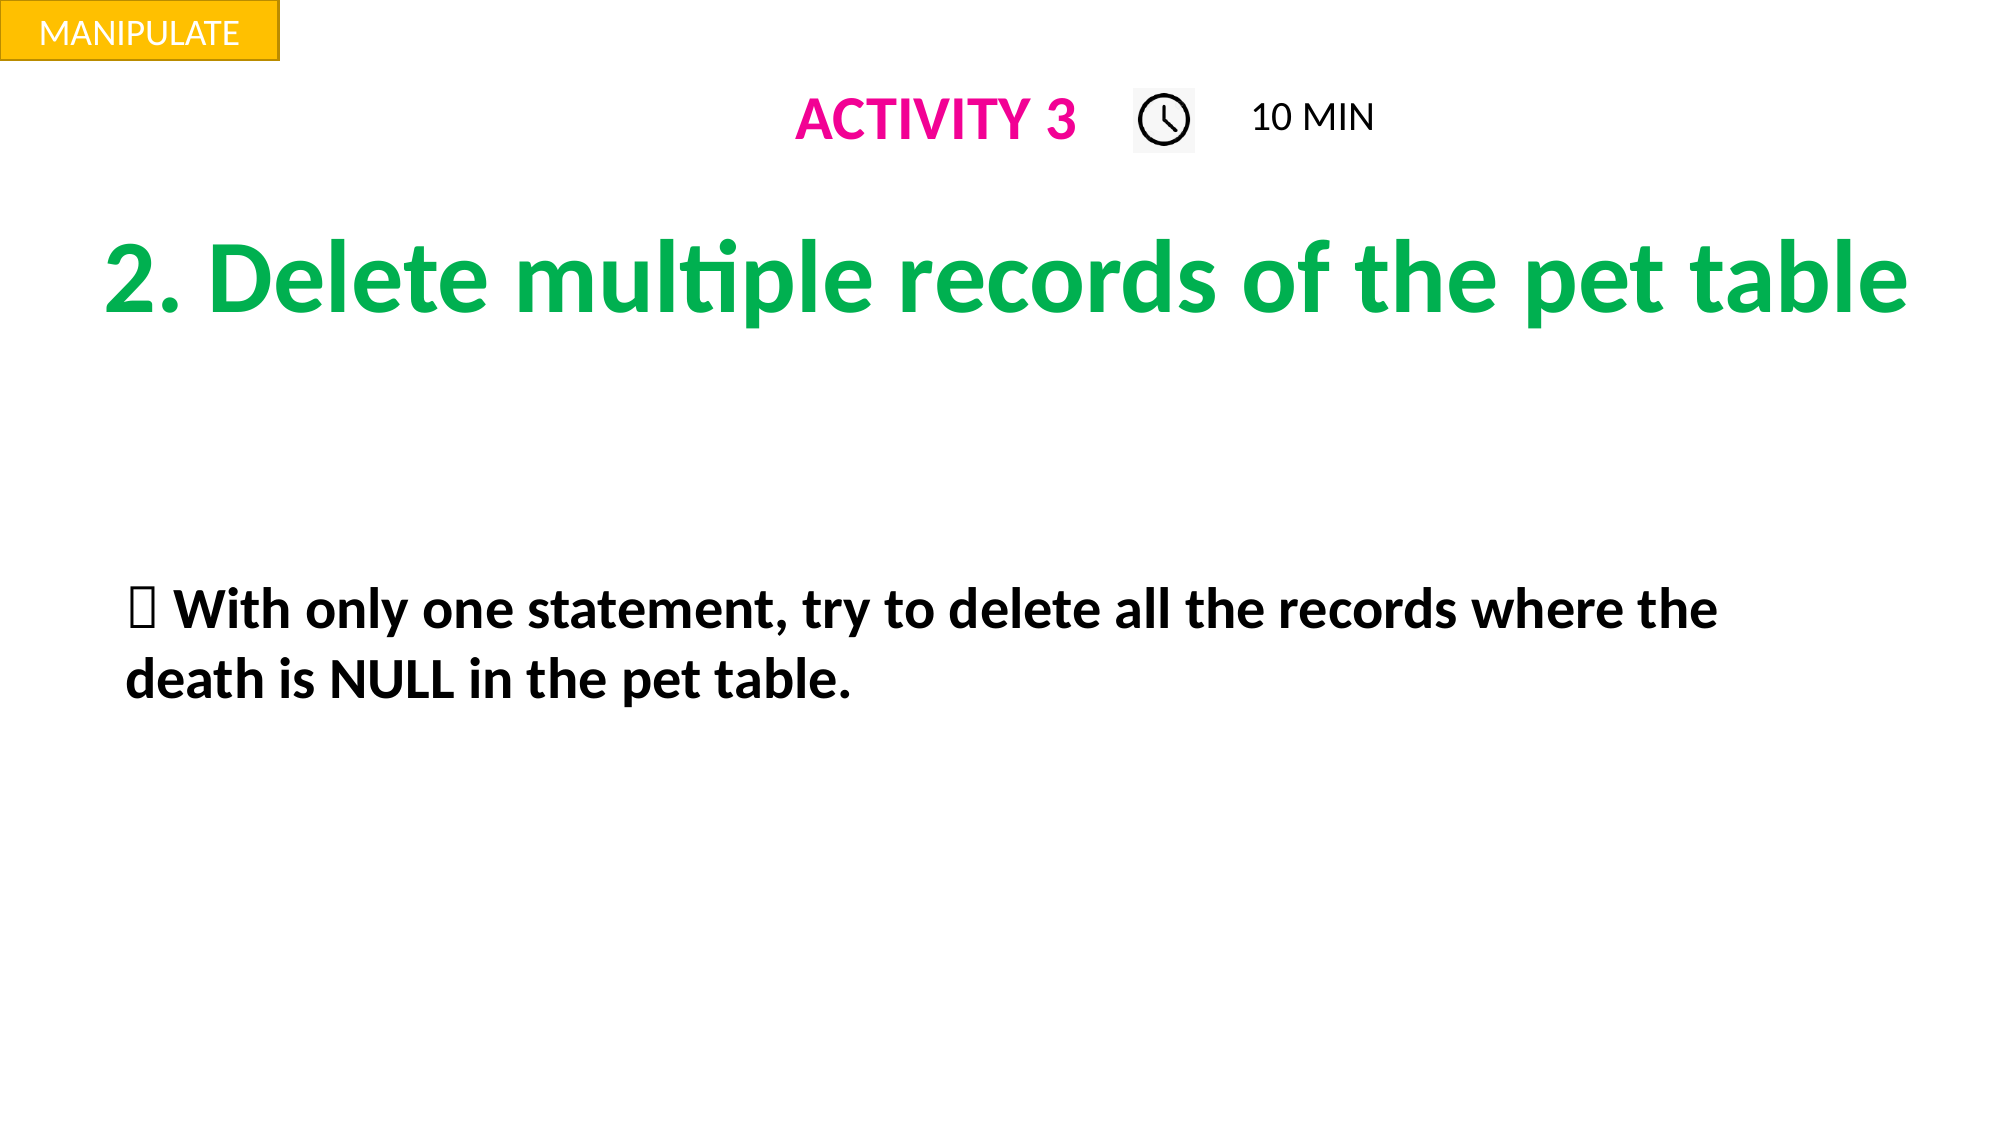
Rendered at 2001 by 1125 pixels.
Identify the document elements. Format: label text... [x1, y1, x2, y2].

text_box 10 MIN [1234, 81, 1391, 147]
text_box  With only one statement, try to delete all the records where the death is NULL in the pet table. [110, 562, 1817, 718]
text_box ACTIVITY 3 [779, 69, 1094, 160]
text_box 2. Delete multiple records of the pet table [65, 200, 1950, 341]
text_box MANIPULATE [0, 0, 279, 60]
picture [1133, 88, 1195, 153]
